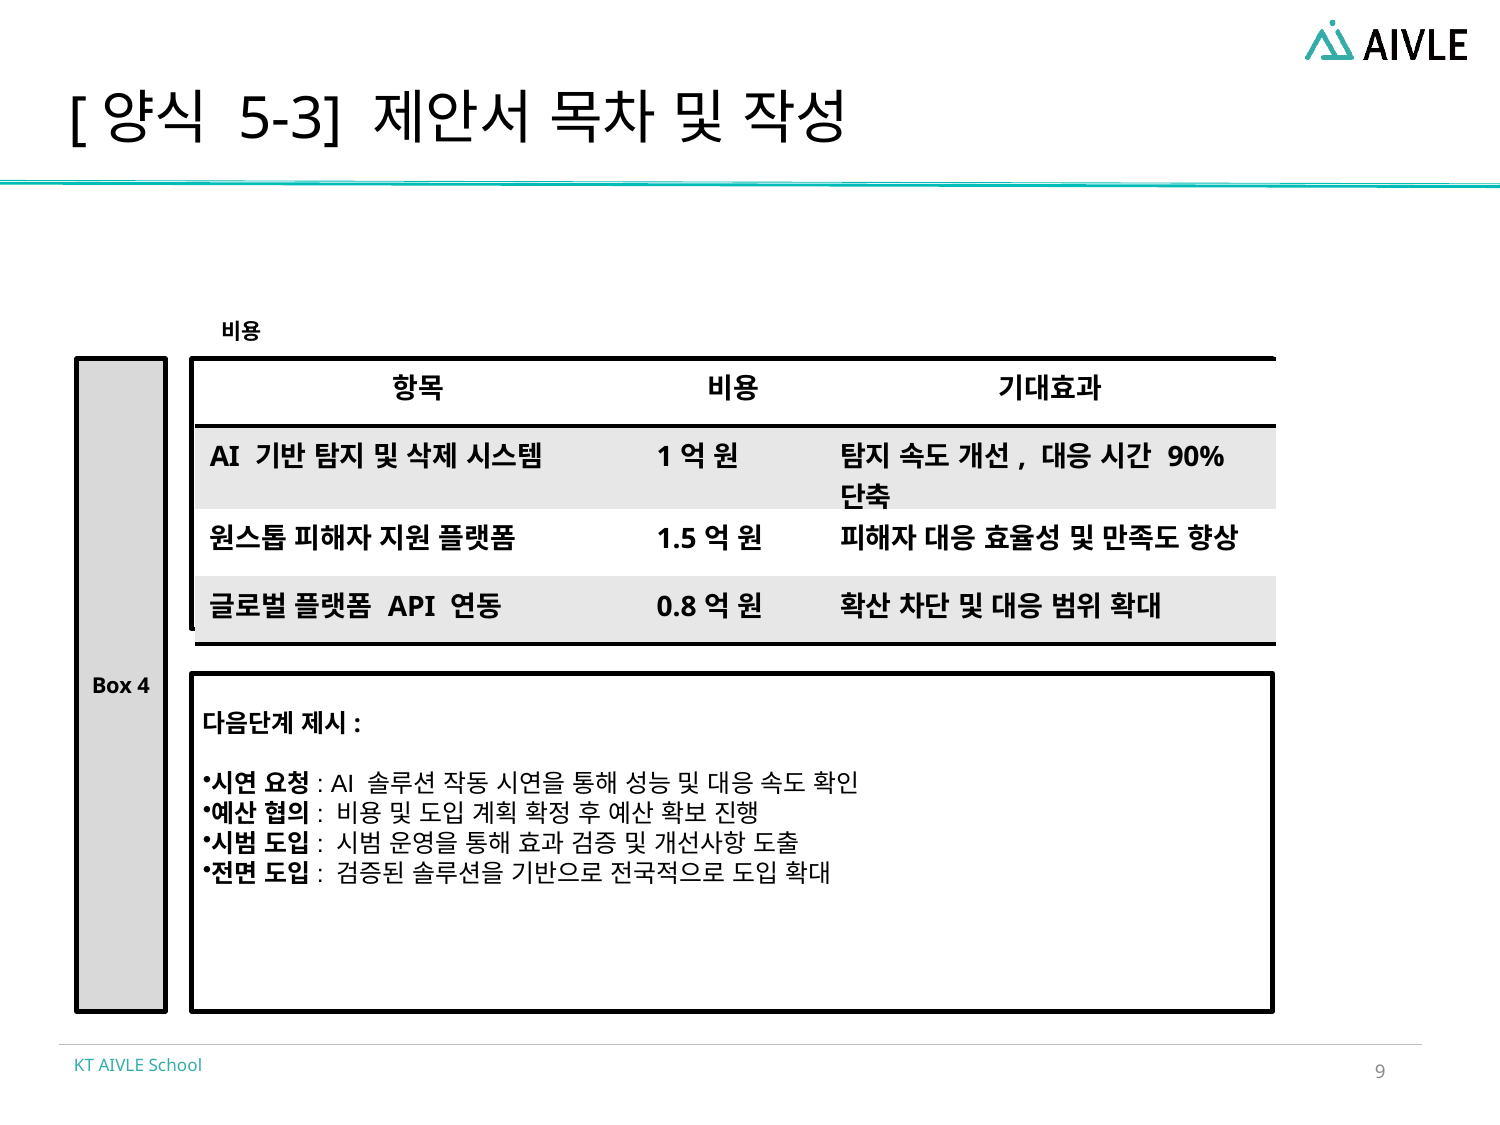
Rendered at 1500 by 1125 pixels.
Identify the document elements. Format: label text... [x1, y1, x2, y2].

table_cell 1.5억 원 [642, 509, 825, 576]
text_box [191, 358, 195, 629]
table_cell 1억 원 [642, 428, 825, 509]
table_cell AI 기반 탐지 및 삭제 시스템 [195, 428, 642, 509]
table_cell 피해자 대응 효율성 및 만족도 향상 [825, 509, 1276, 576]
table_header 기대효과 [825, 361, 1276, 424]
table_cell 원스톱 피해자 지원 플랫폼 [195, 509, 642, 576]
text_box 비용 [207, 309, 588, 351]
table_cell 글로벌 플랫폼 API 연동 [195, 576, 642, 642]
table_header 비용 [642, 361, 825, 424]
text_box Box 4 [76, 358, 166, 1012]
table_cell 확산 차단 및 대응 범위 확대 [825, 576, 1276, 642]
table_cell 0.8억 원 [642, 576, 825, 642]
text_box 다음단계 제시: 시연 요청: AI 솔루션 작동 시연을 통해 성능 및 대응 속도 확인 예산 협의: 비용 및 도입 계획 확정 후 예산 확보 진행 시범 도입: 시범 운영을 통해 효과 검증 및 개선사항 도출 전면 도입: 검증된 솔루션을 기반으로 전국적으로 도입 확대 [191, 673, 1273, 1012]
title [양식 5-3] 제안서 목차 및 작성 [68, 80, 1423, 151]
picture [1305, 20, 1467, 60]
table_header 항목 [195, 361, 642, 424]
table_cell 탐지 속도 개선, 대응 시간 90% 단축 [825, 428, 1276, 509]
